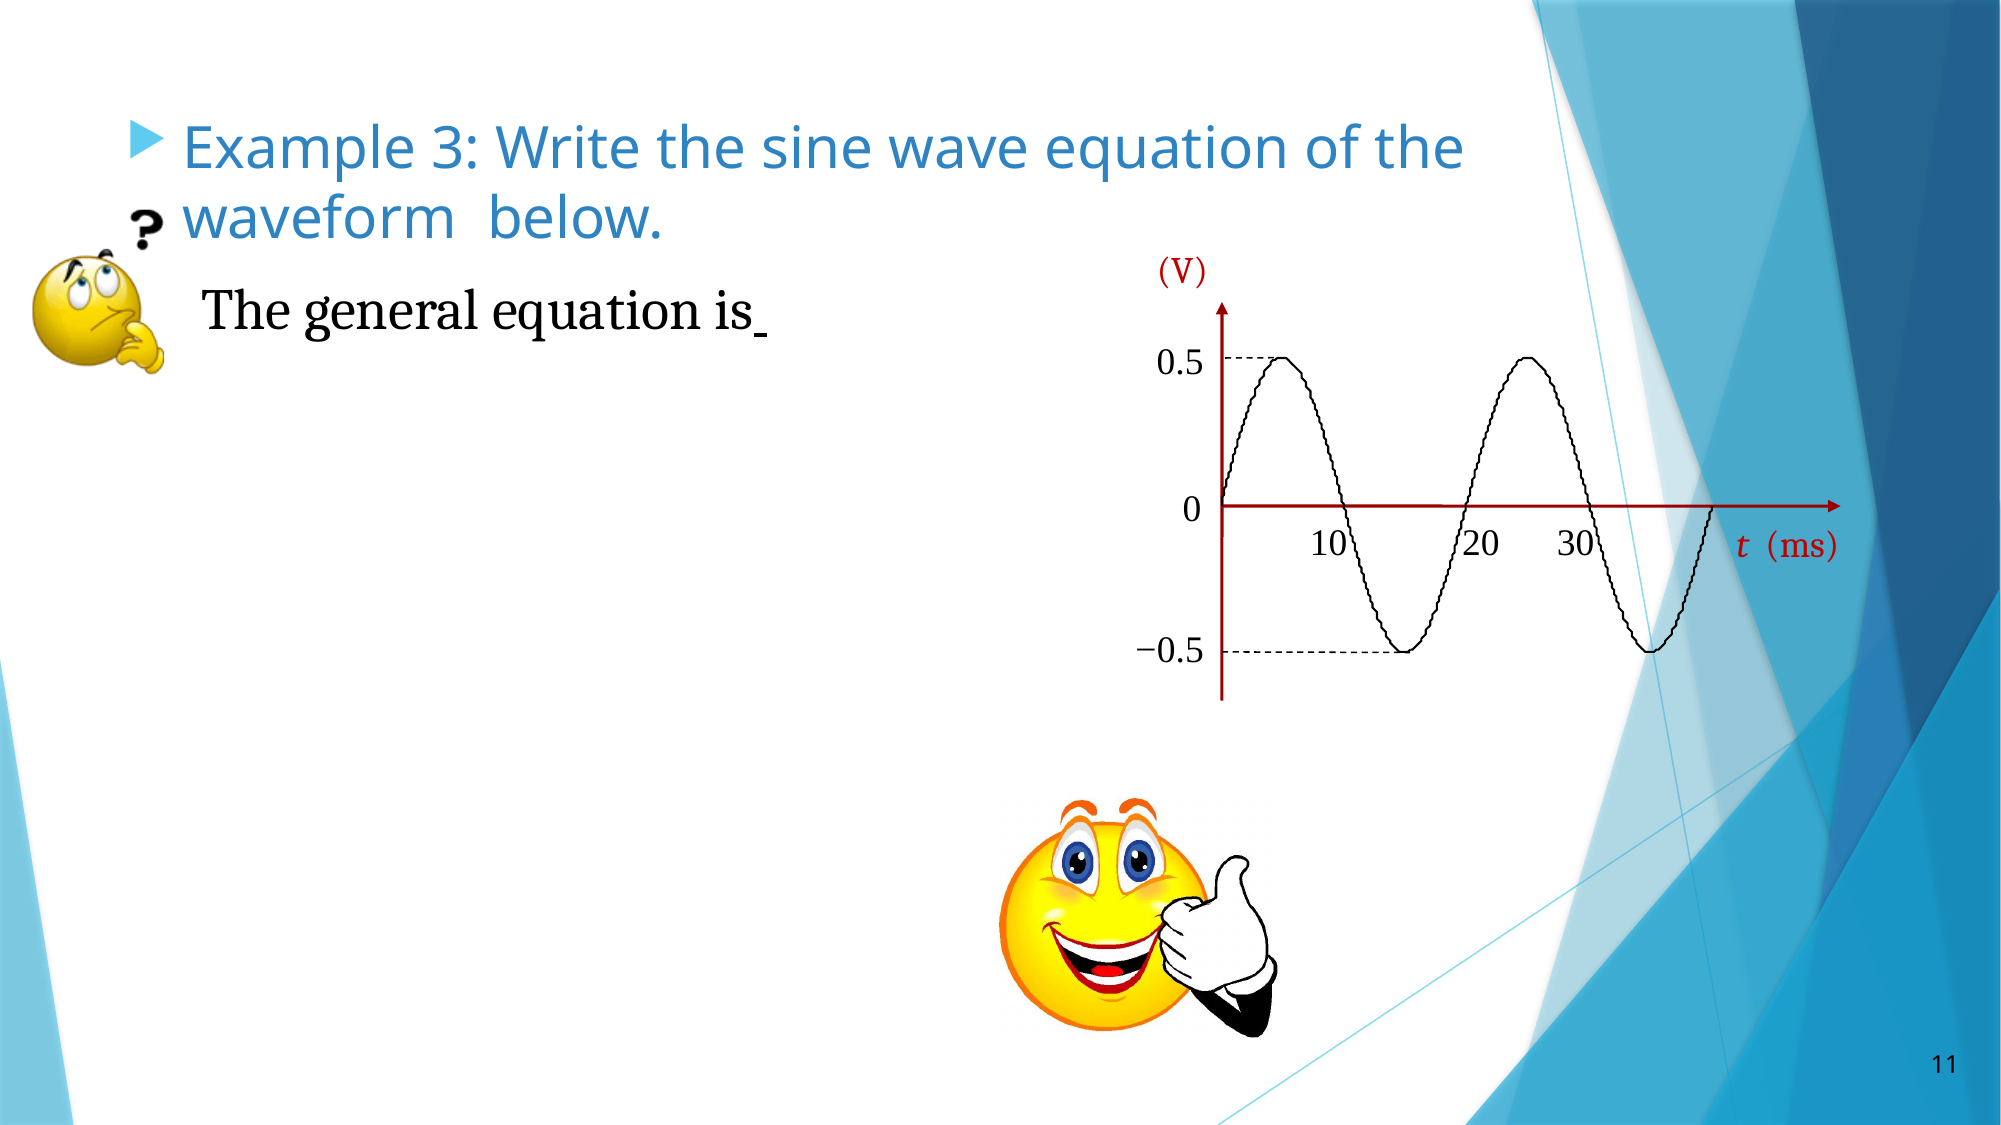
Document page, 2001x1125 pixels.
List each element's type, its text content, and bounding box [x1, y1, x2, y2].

slide_number 11 [1862, 1035, 1975, 1096]
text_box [1103, 243, 1874, 702]
picture [997, 797, 1278, 1039]
picture [11, 204, 185, 378]
